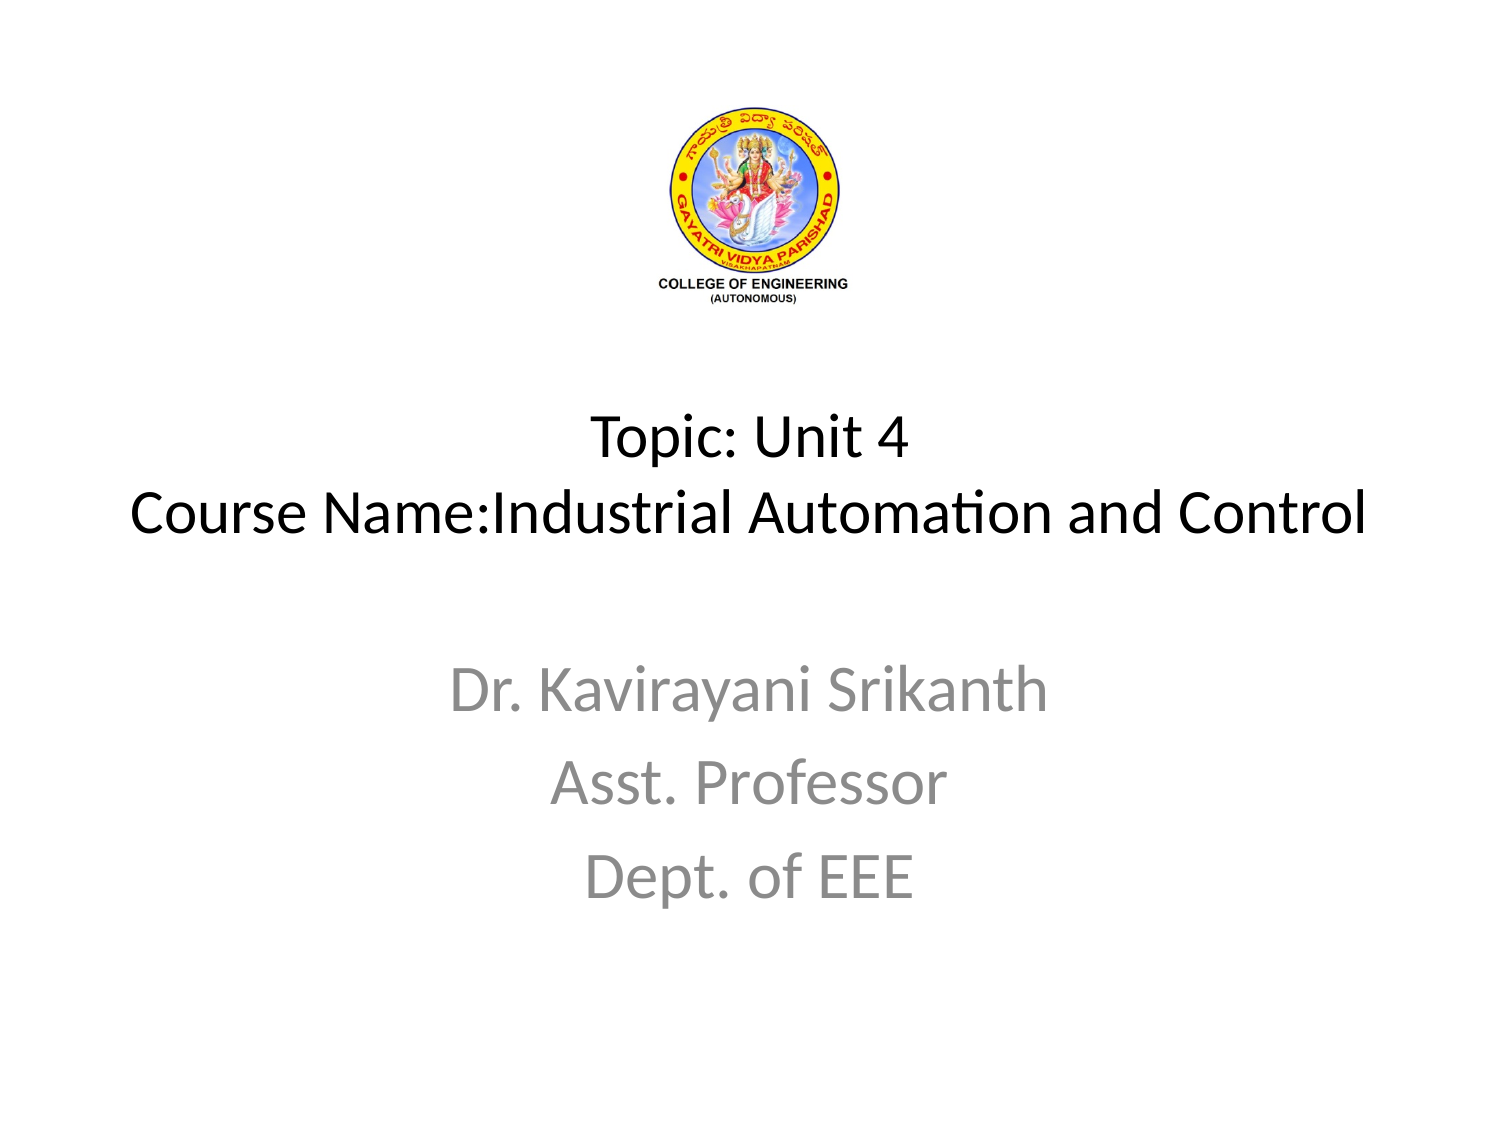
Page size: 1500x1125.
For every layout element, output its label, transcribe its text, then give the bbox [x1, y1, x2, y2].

title Topic: Unit 4 Course Name:Industrial Automation and Control [112, 349, 1388, 591]
subtitle Dr. Kavirayani Srikanth Asst. Professor Dept. of EEE [225, 637, 1275, 925]
picture [655, 105, 854, 308]
